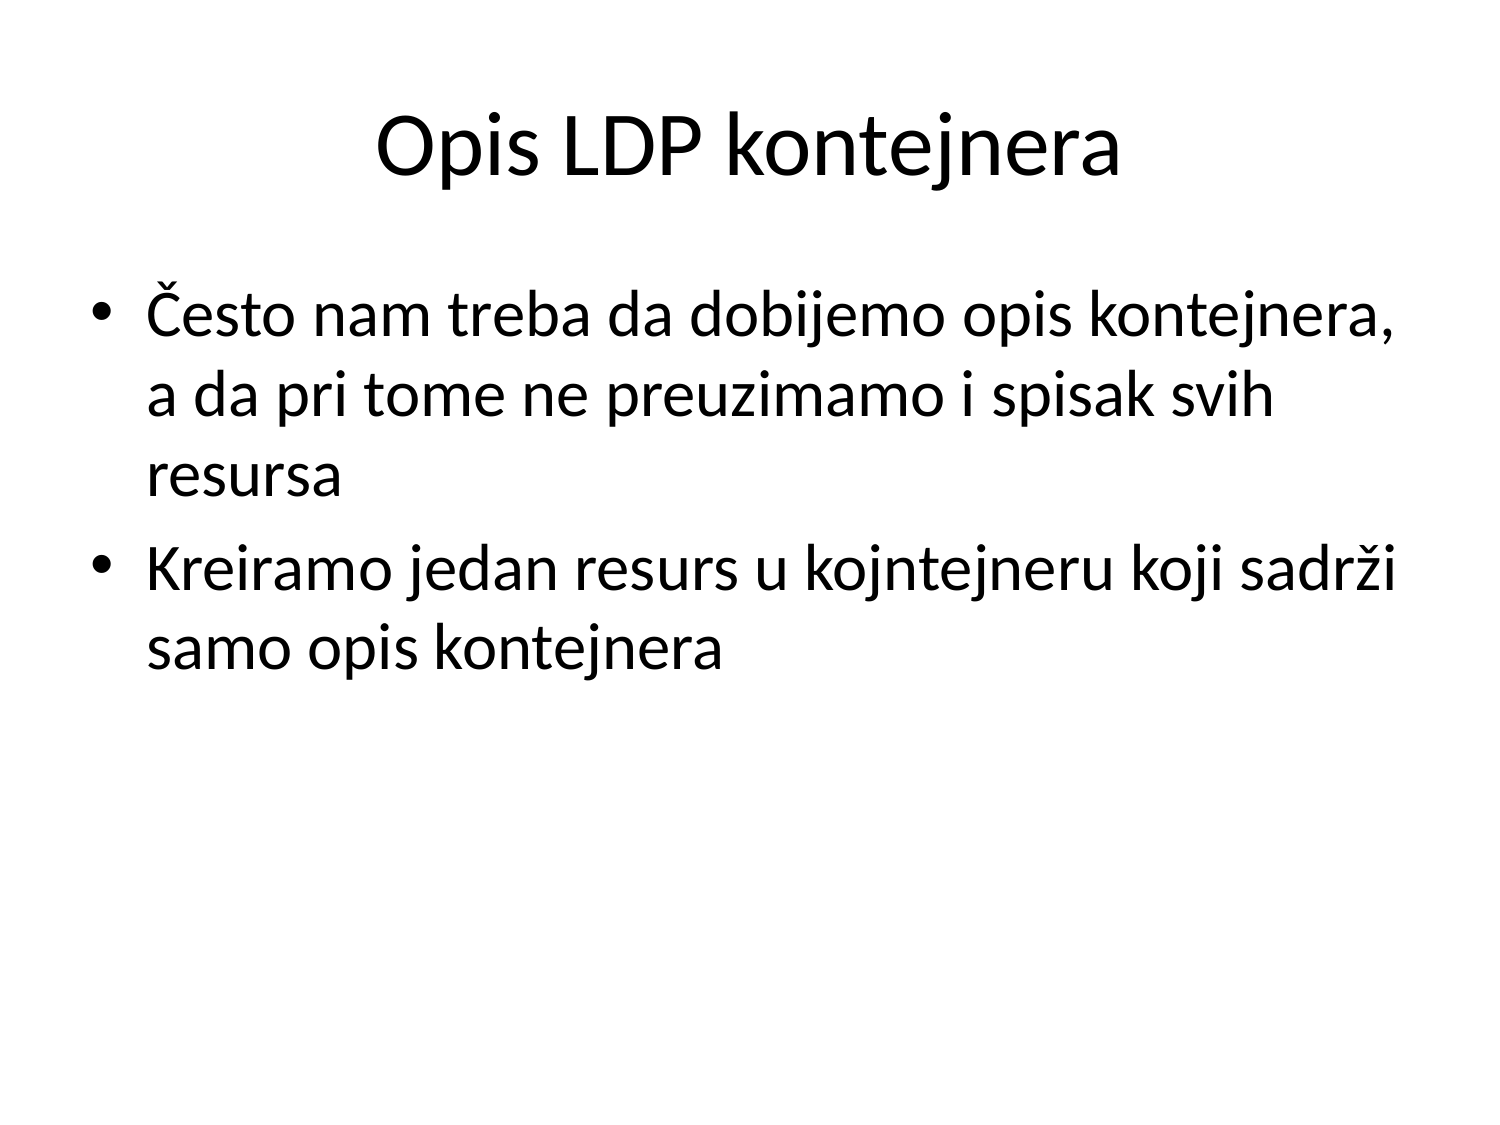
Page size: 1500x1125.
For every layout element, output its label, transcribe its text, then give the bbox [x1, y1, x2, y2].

list Često nam treba da dobijemo opis kontejnera, a da pri tome ne preuzimamo i spisak svih resursa Kreiramo jedan resurs u kojntejneru koji sadrži samo opis kontejnera [75, 262, 1425, 1005]
title Opis LDP kontejnera [75, 45, 1425, 233]
